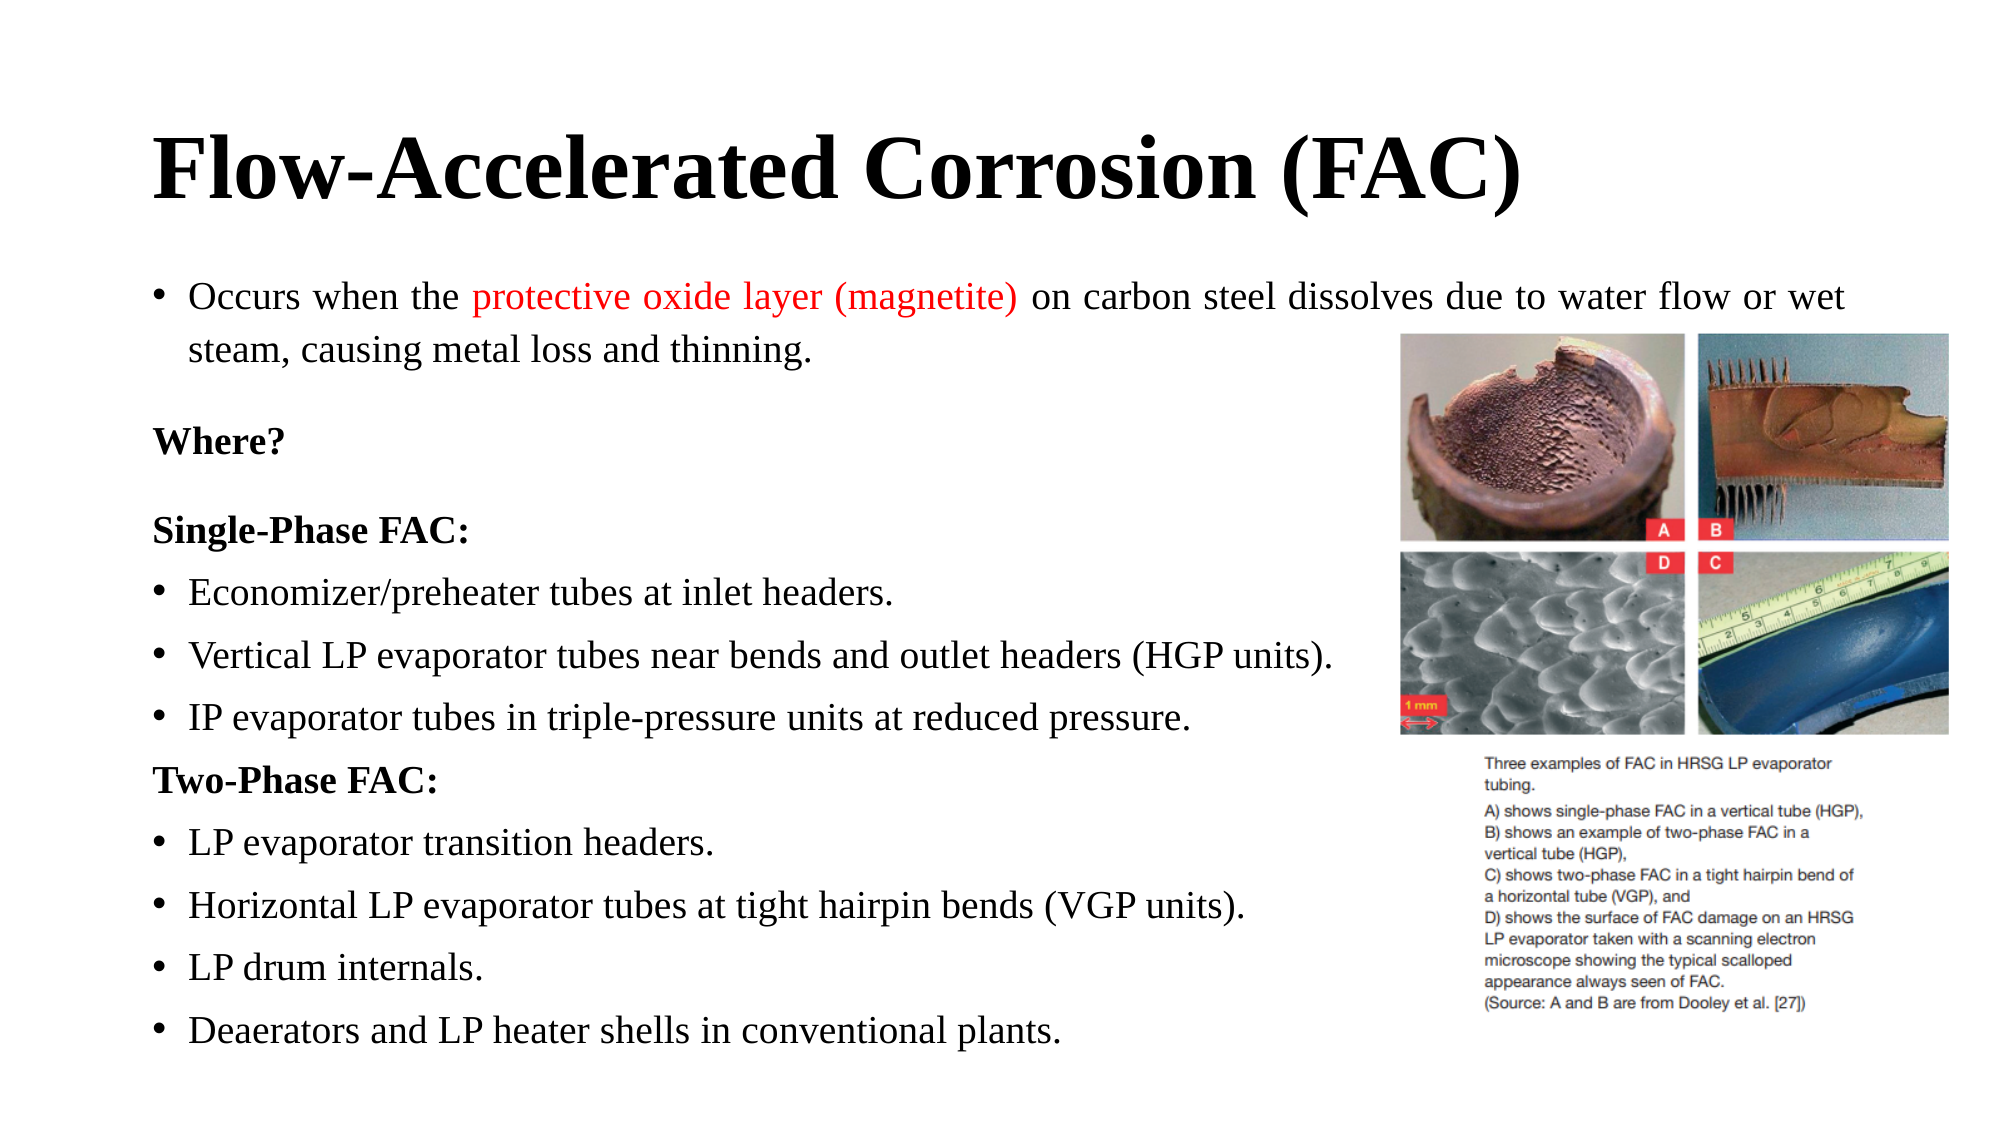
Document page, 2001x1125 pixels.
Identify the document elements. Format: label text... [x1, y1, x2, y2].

picture [1388, 325, 1954, 736]
list Occurs when the protective oxide layer (magnetite) on carbon steel dissolves due to water flow or wet steam, causing metal loss and thinning. Where? Single-Phase FAC: Economizer/preheater tubes at inlet headers. Vertical LP evaporator tubes near bends and outlet headers (HGP units). IP evaporator tubes in triple-pressure units at reduced pressure. Two-Phase FAC: LP evaporator transition headers. Horizontal LP evaporator tubes at tight hairpin bends (VGP units). LP drum internals. Deaerators and LP heater shells in conventional plants. [137, 257, 1863, 1066]
title Flow-Accelerated Corrosion (FAC) [137, 59, 1863, 257]
picture [1478, 749, 1864, 1026]
